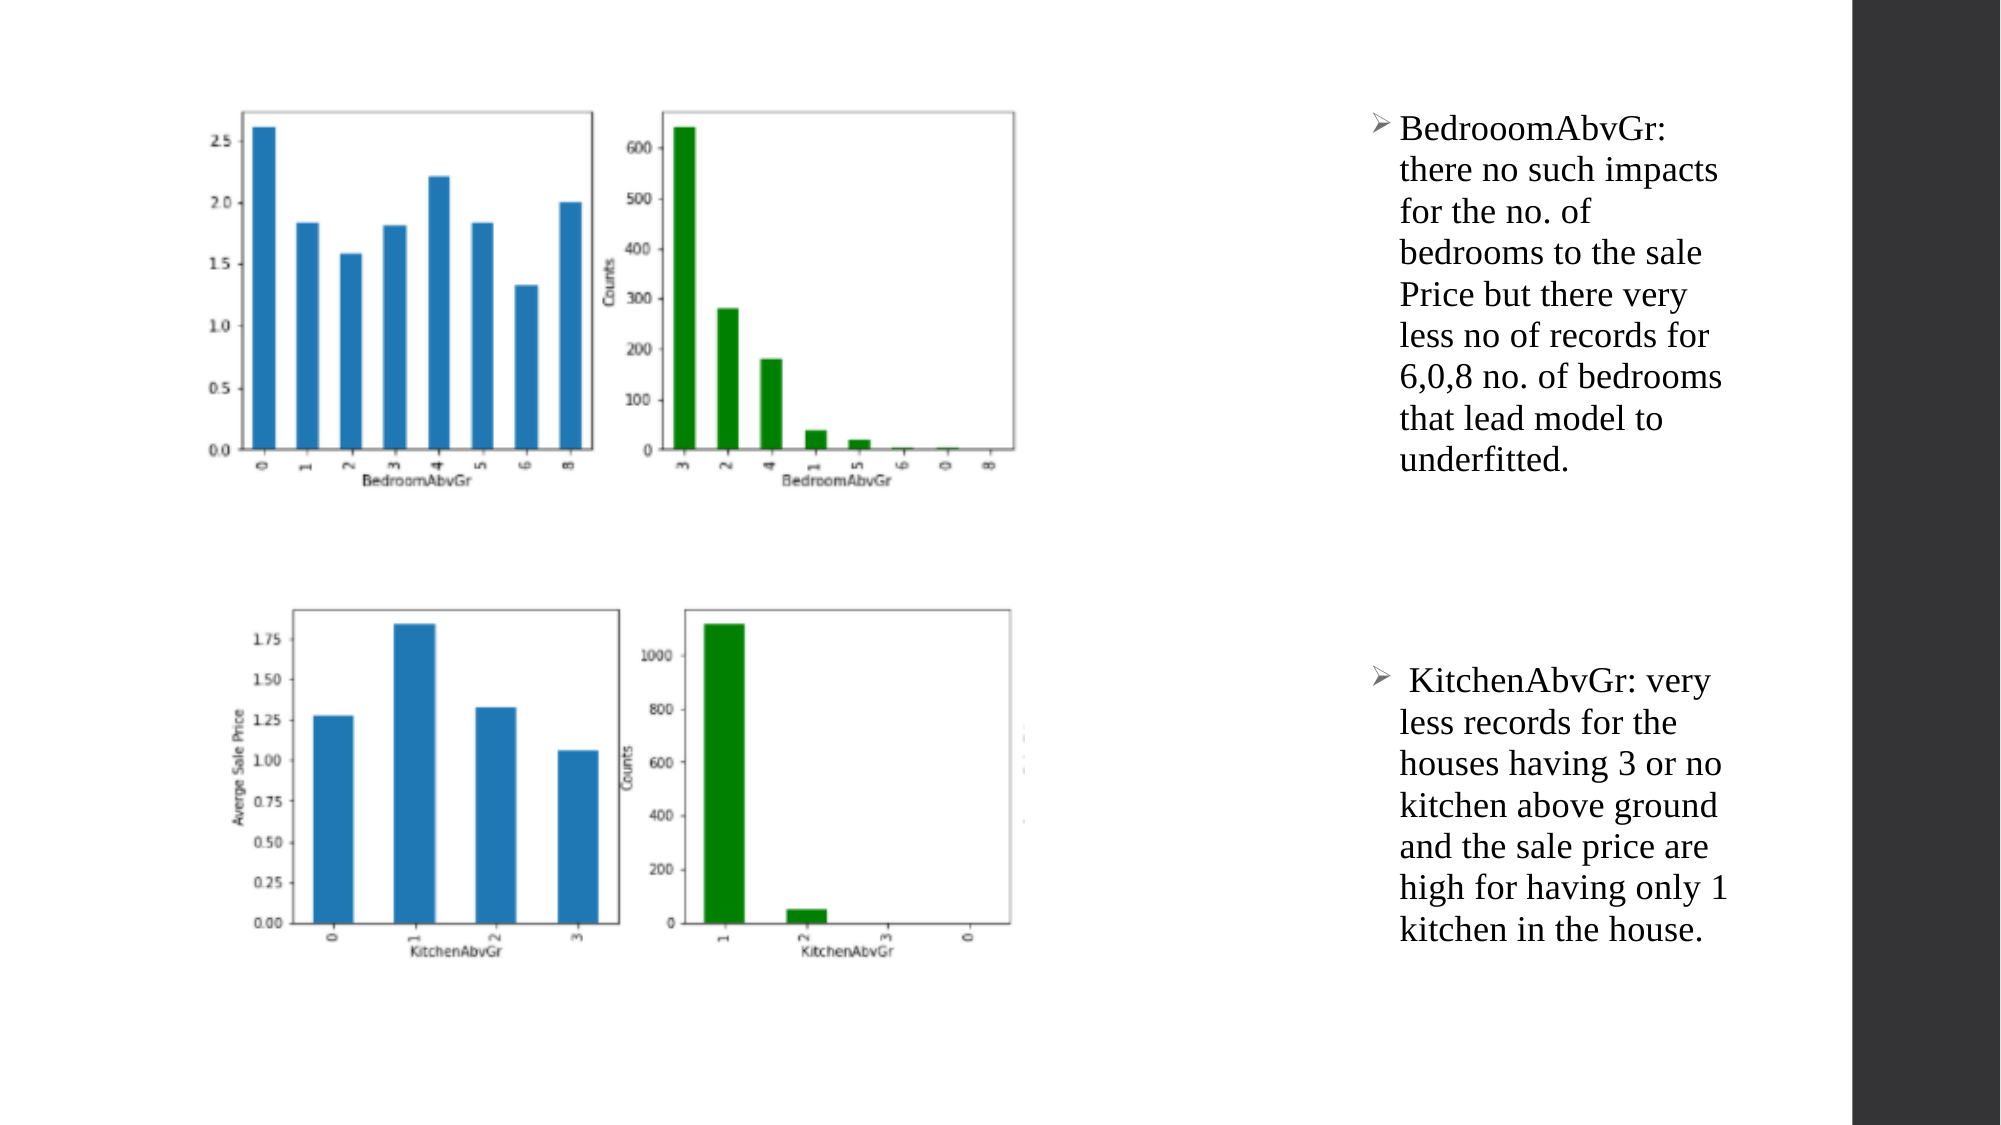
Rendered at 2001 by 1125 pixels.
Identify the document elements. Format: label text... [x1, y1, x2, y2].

picture [207, 590, 1025, 975]
list BedrooomAbvGr: there no such impacts for the no. of bedrooms to the sale Price but there very less no of records for 6,0,8 no. of bedrooms that lead model to underfitted. KitchenAbvGr: very less records for the houses having 3 or no kitchen above ground and the sale price are high for having only 1 kitchen in the house. [1355, 99, 1749, 991]
picture [202, 99, 1030, 496]
